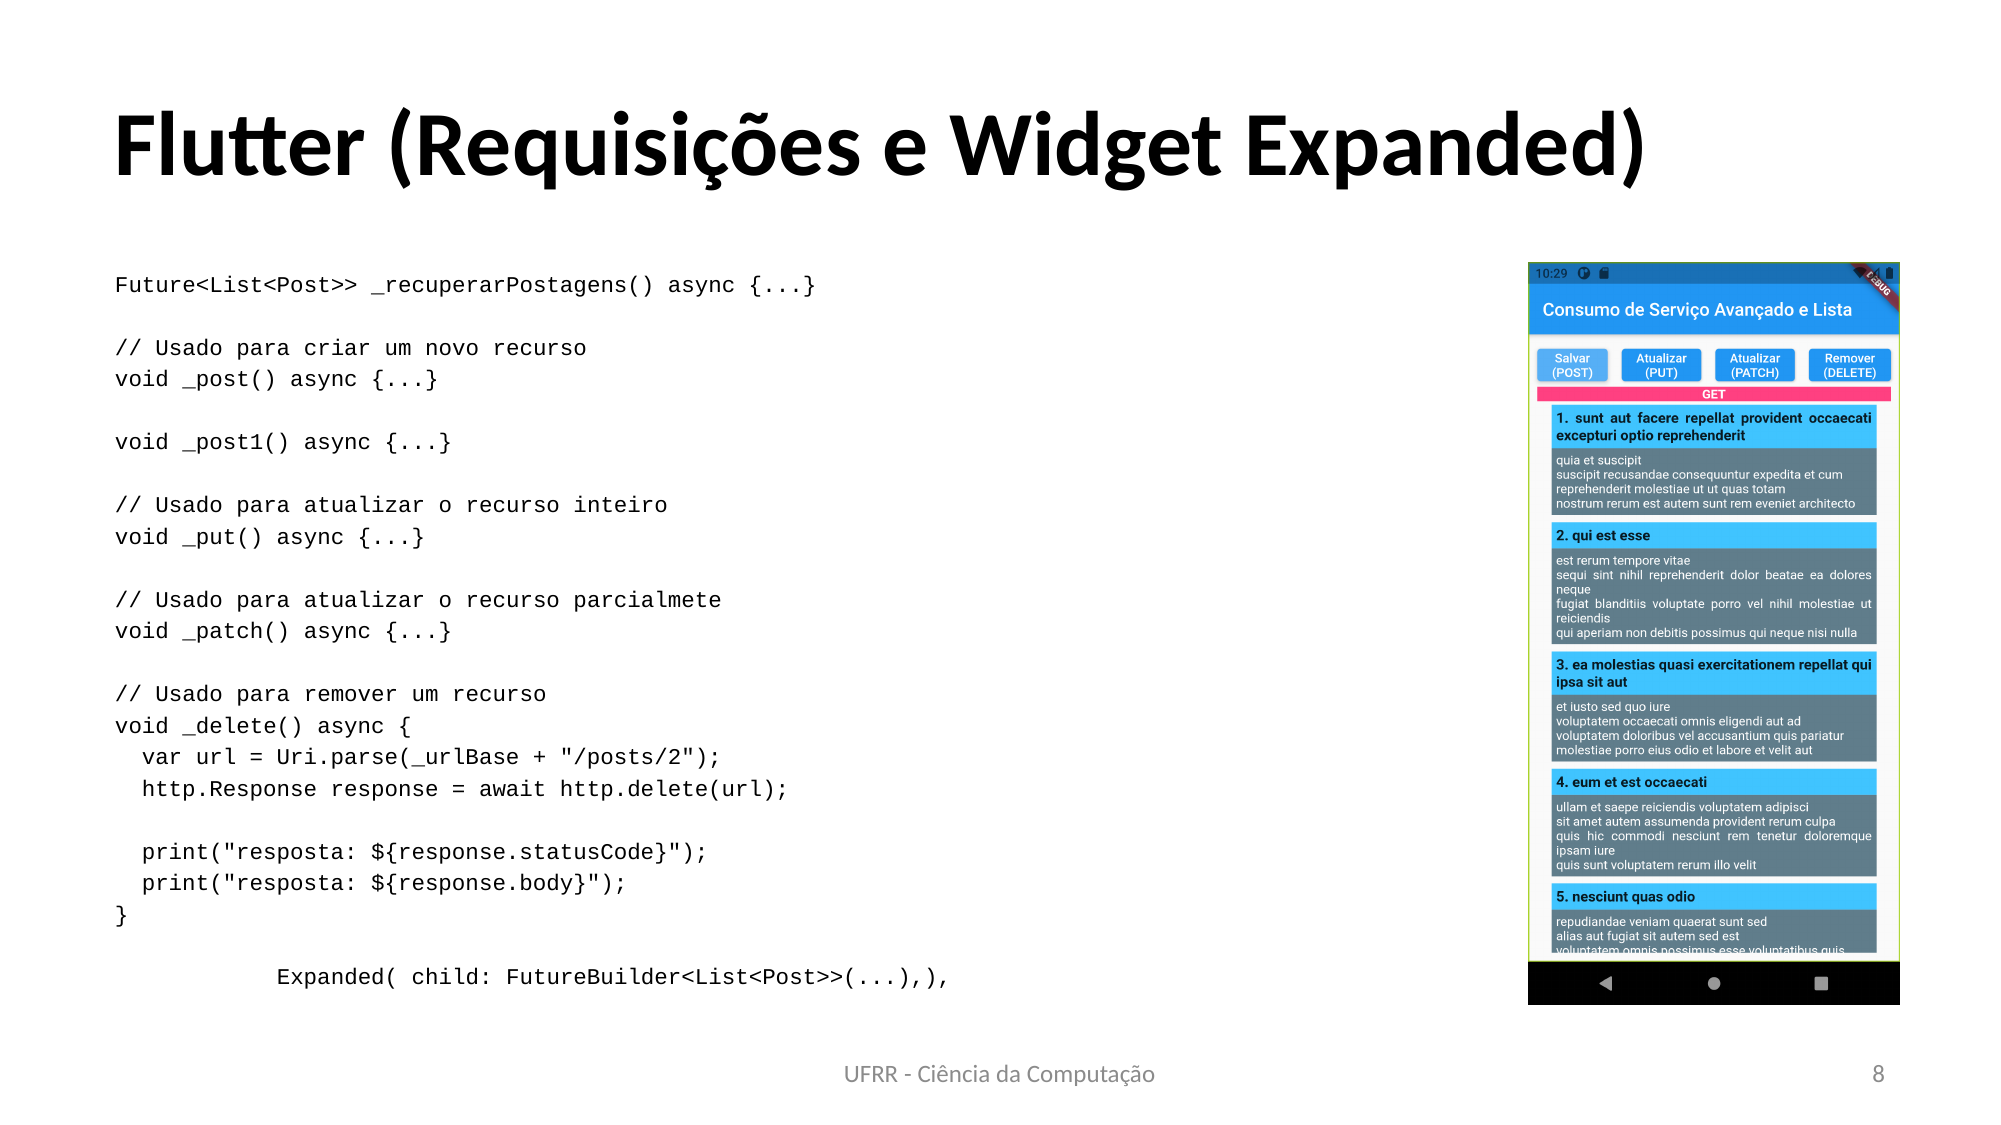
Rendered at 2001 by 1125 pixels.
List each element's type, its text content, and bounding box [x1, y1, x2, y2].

slide_number 8 [1433, 1042, 1900, 1103]
title Flutter (Requisições e Widget Expanded) [99, 45, 1900, 233]
picture [1528, 262, 1901, 1006]
footer UFRR - Ciência da Computação [683, 1042, 1317, 1103]
